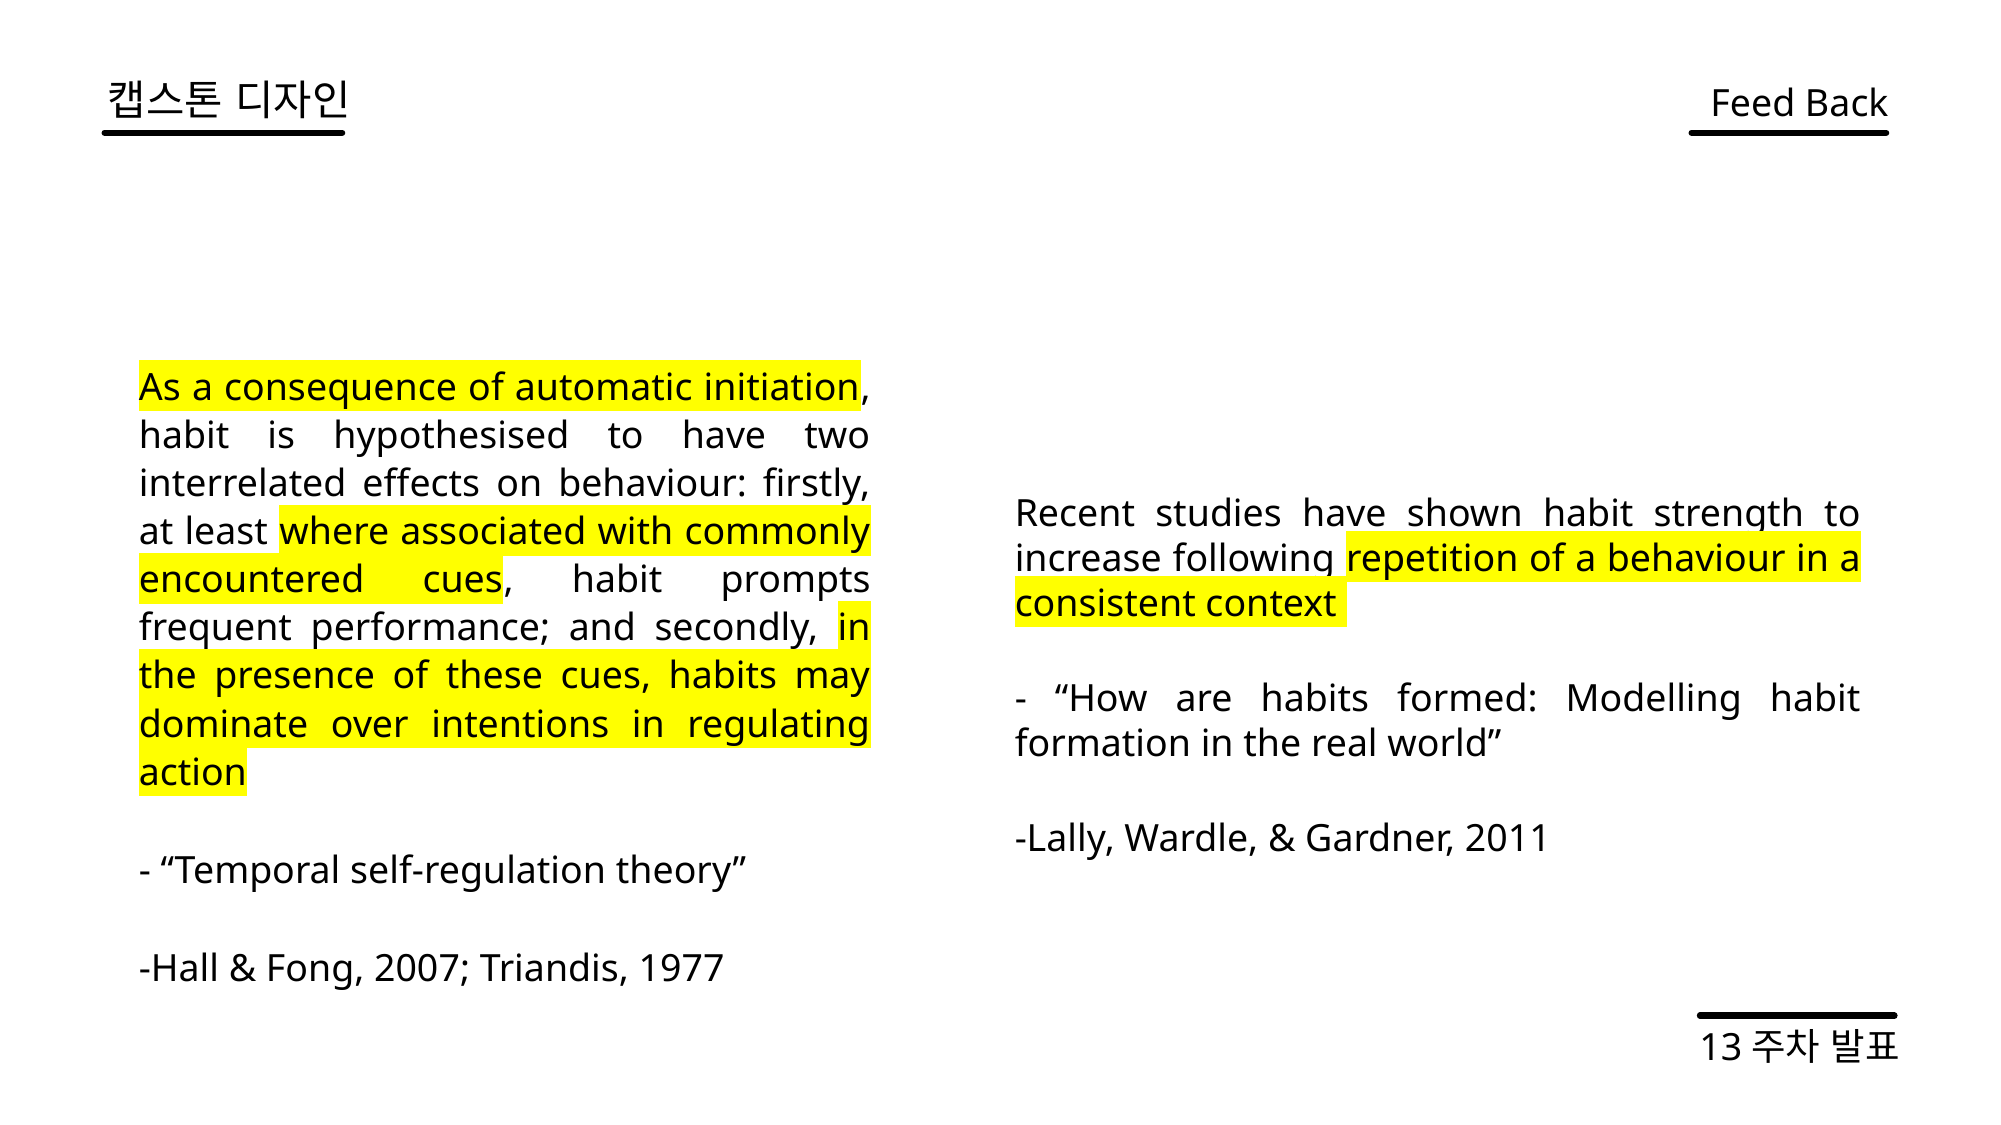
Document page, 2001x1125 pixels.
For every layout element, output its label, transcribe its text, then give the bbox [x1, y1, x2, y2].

text_box Recent studies have shown habit strength to increase following repetition of a behaviour in a consistent context - “How are habits formed: Modelling habit formation in the real world” -Lally, Wardle, & Gardner, 2011 [999, 481, 1876, 866]
text_box As a consequence of automatic initiation, habit is hypothesised to have two interrelated effects on behaviour: firstly, at least where associated with commonly encountered cues, habit prompts frequent performance; and secondly, in the presence of these cues, habits may dominate over intentions in regulating action - “Temporal self-regulation theory” -Hall & Fong, 2007; Triandis, 1977 [124, 352, 886, 997]
text_box 13주차 발표 [1684, 1015, 1915, 1076]
text_box 캡스톤 디자인 [61, 71, 398, 133]
text_box Feed Back [1695, 71, 1904, 131]
